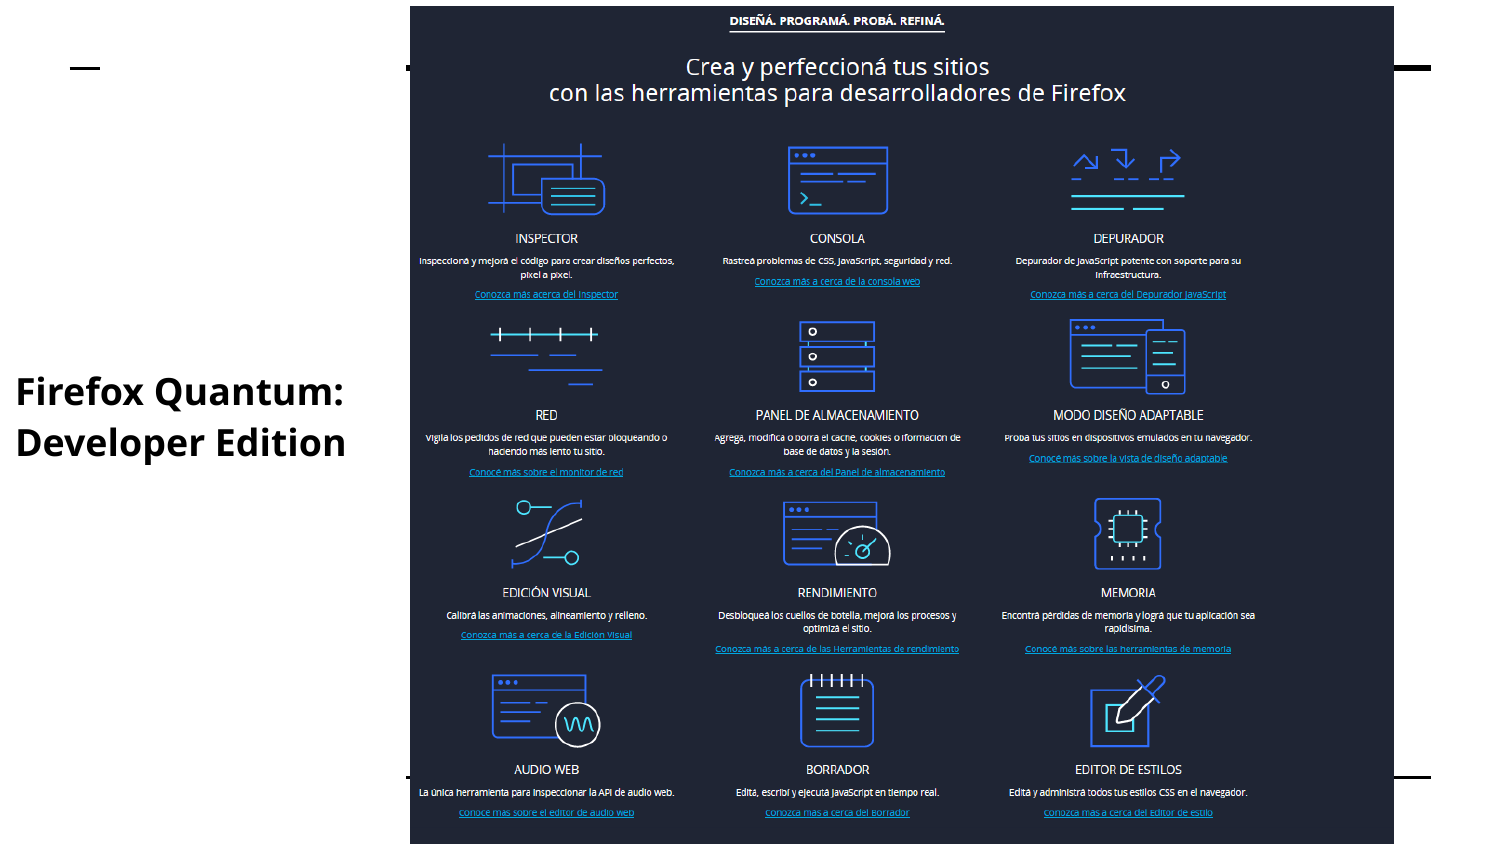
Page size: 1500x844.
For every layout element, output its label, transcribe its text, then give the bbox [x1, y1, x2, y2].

text_box Firefox Quantum: Developer Edition [0, 166, 404, 659]
picture [410, 6, 1394, 844]
